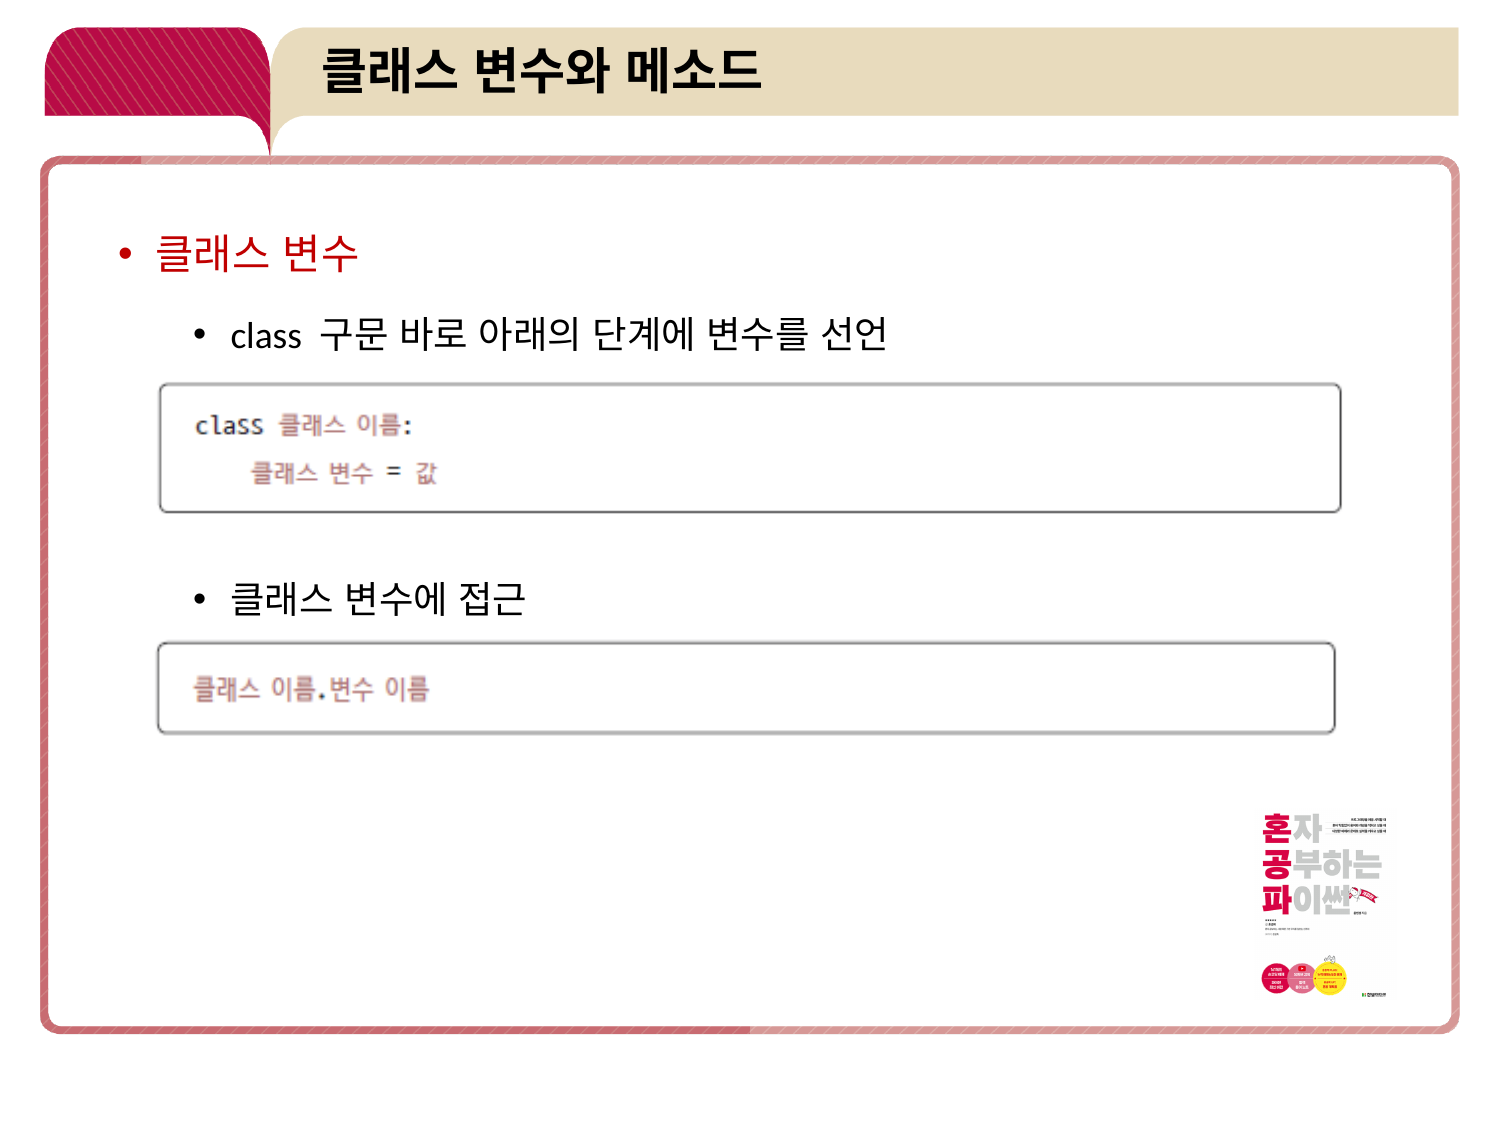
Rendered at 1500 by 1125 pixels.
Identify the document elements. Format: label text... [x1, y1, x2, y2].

picture [0, 0, 1500, 1043]
list 클래스 변수 class 구문 바로 아래의 단계에 변수를 선언 클래스 변수에 접근 [103, 195, 1397, 1014]
title 클래스 변수와 메소드 [306, 42, 1385, 105]
